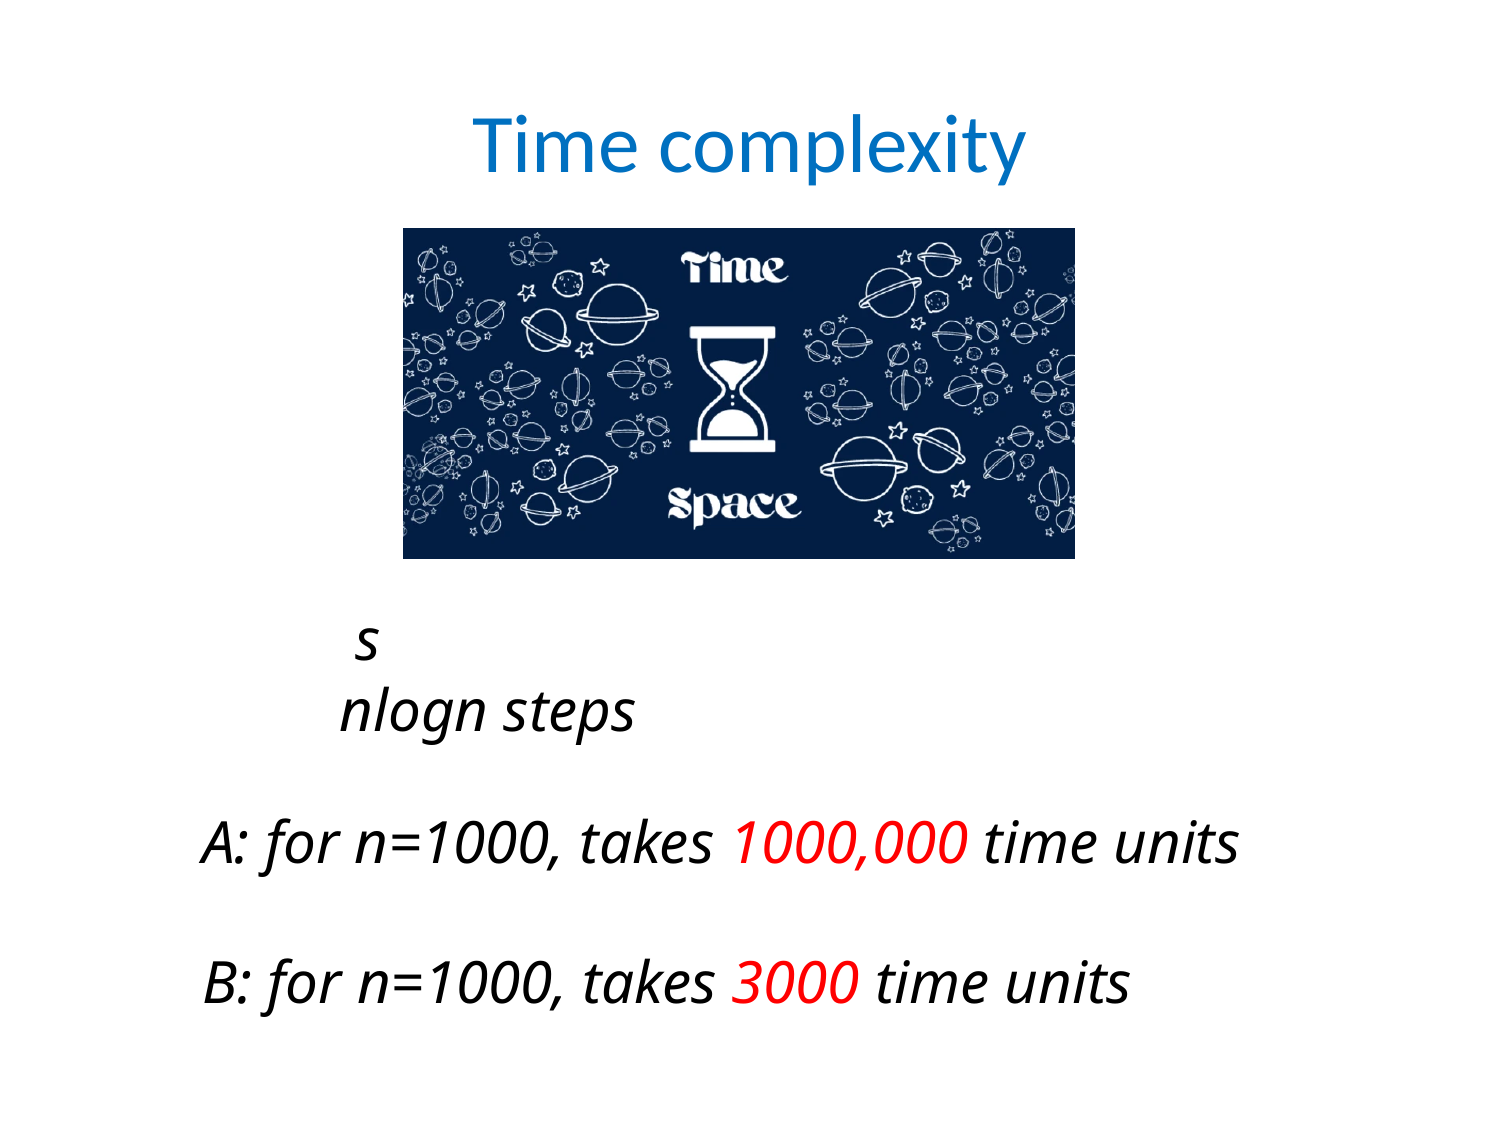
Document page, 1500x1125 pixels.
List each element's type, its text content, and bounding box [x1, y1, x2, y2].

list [402, 228, 1076, 559]
text_box A: for n=1000, takes 1000,000 time units B: for n=1000, takes 3000 time units [187, 797, 1382, 1023]
title Time complexity [75, 45, 1425, 233]
